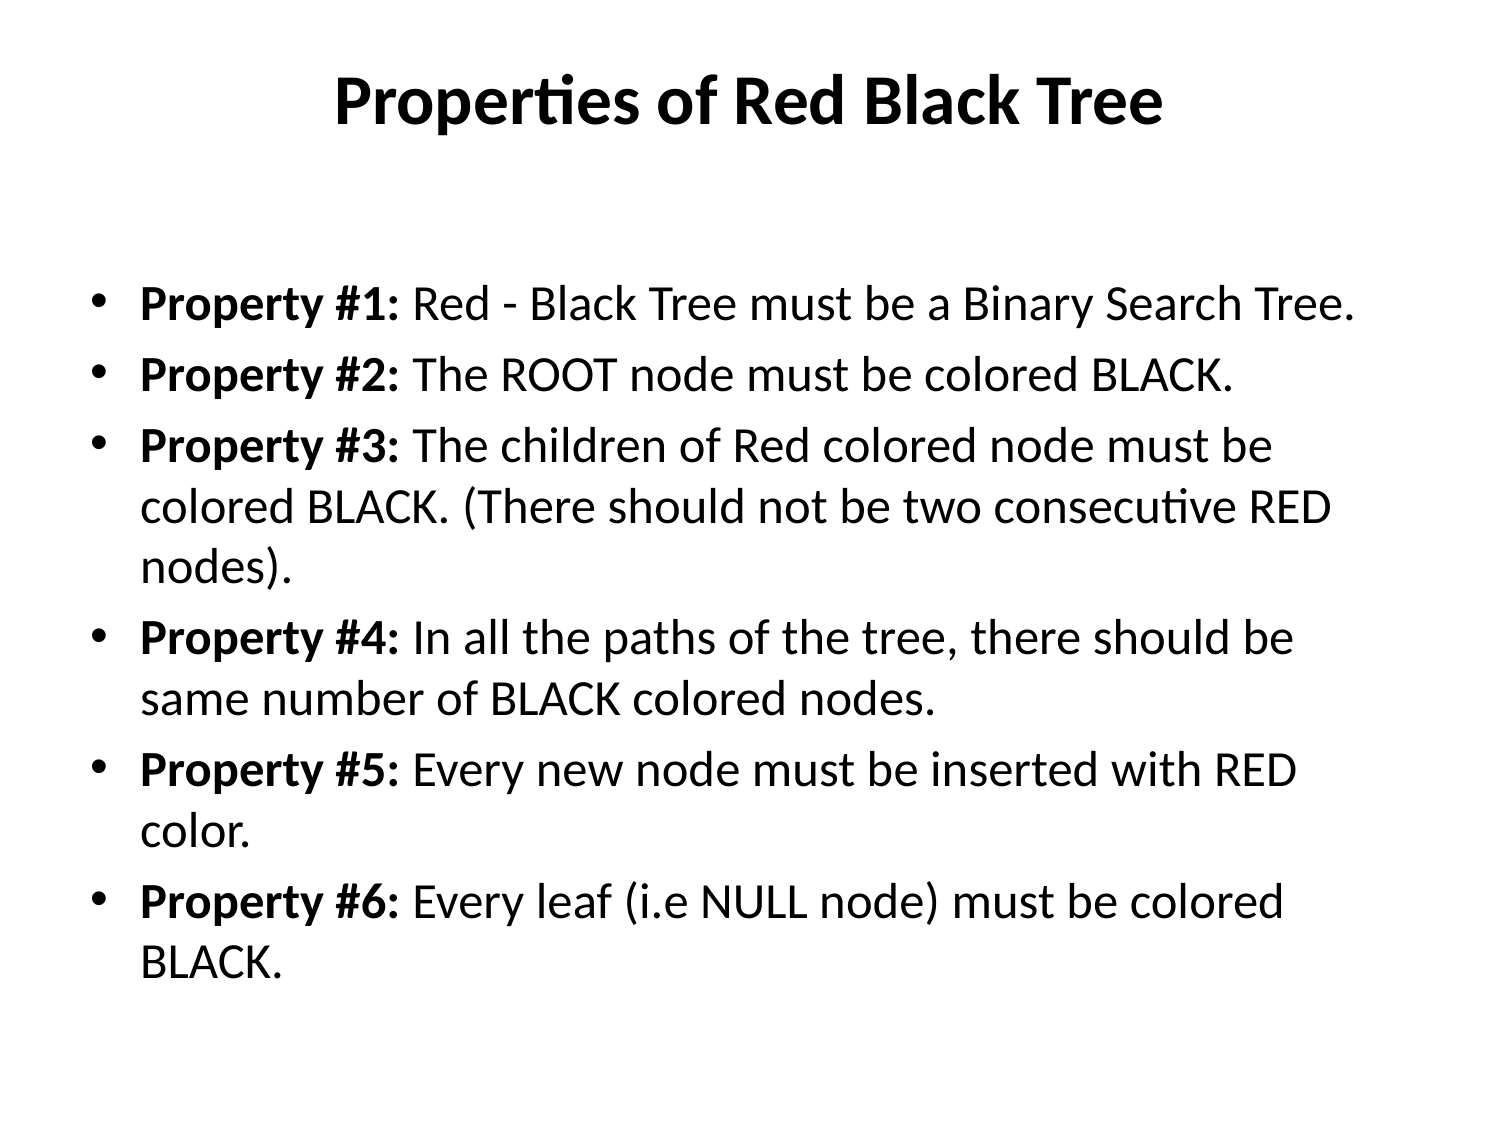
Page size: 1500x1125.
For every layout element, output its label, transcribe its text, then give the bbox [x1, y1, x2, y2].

list Property #1: Red - Black Tree must be a Binary Search Tree. Property #2: The ROOT node must be colored BLACK. Property #3: The children of Red colored node must be colored BLACK. (There should not be two consecutive RED nodes). Property #4: In all the paths of the tree, there should be same number of BLACK colored nodes. Property #5: Every new node must be inserted with RED color. Property #6: Every leaf (i.e NULL node) must be colored BLACK. [75, 262, 1425, 1005]
title Properties of Red Black Tree [75, 45, 1425, 233]
